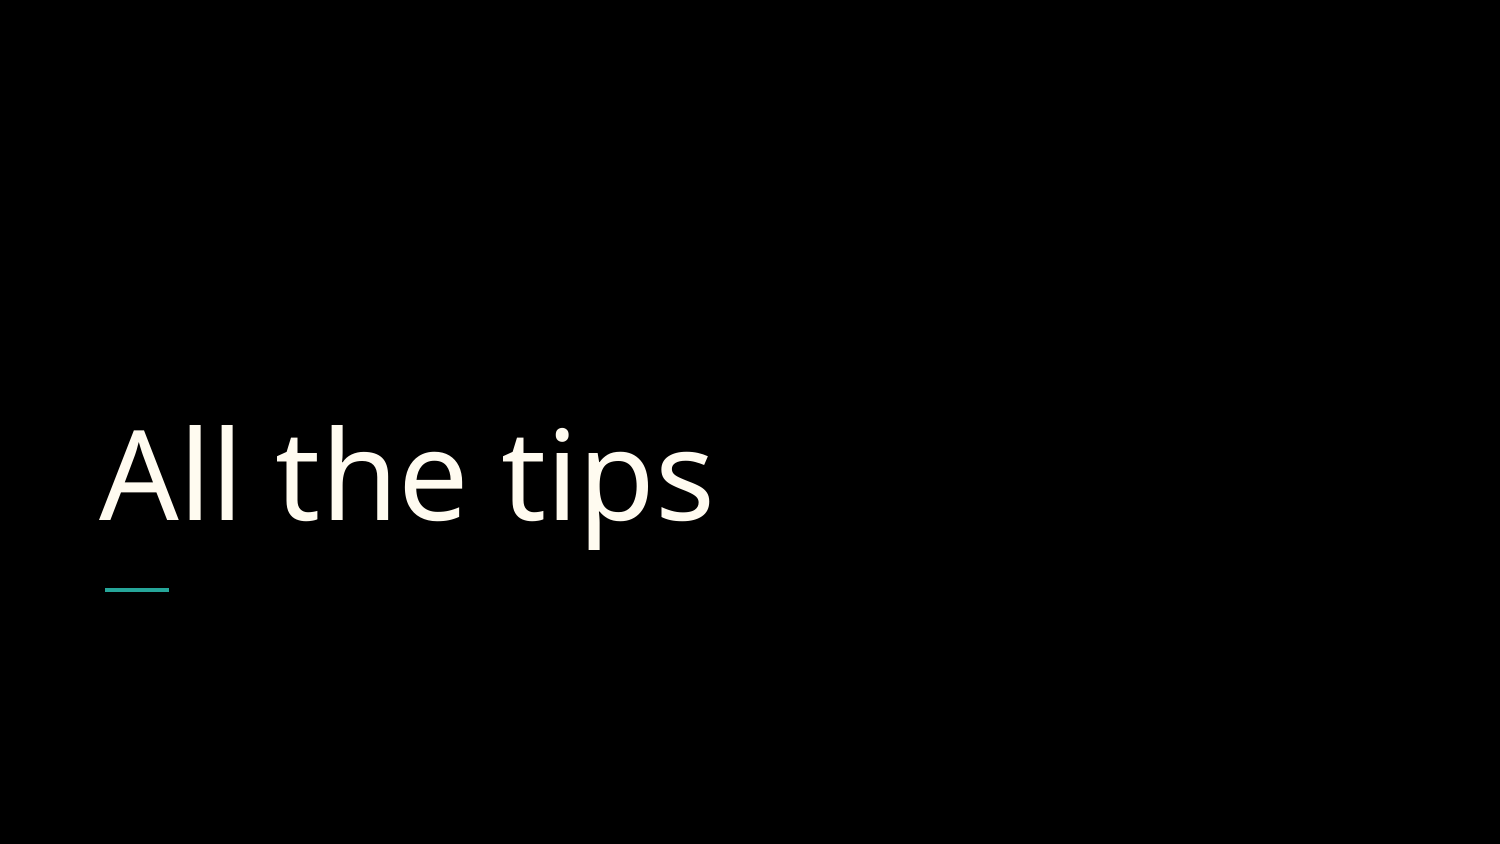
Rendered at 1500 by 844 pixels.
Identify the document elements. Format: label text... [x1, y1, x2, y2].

title All the tips [84, 310, 1416, 561]
